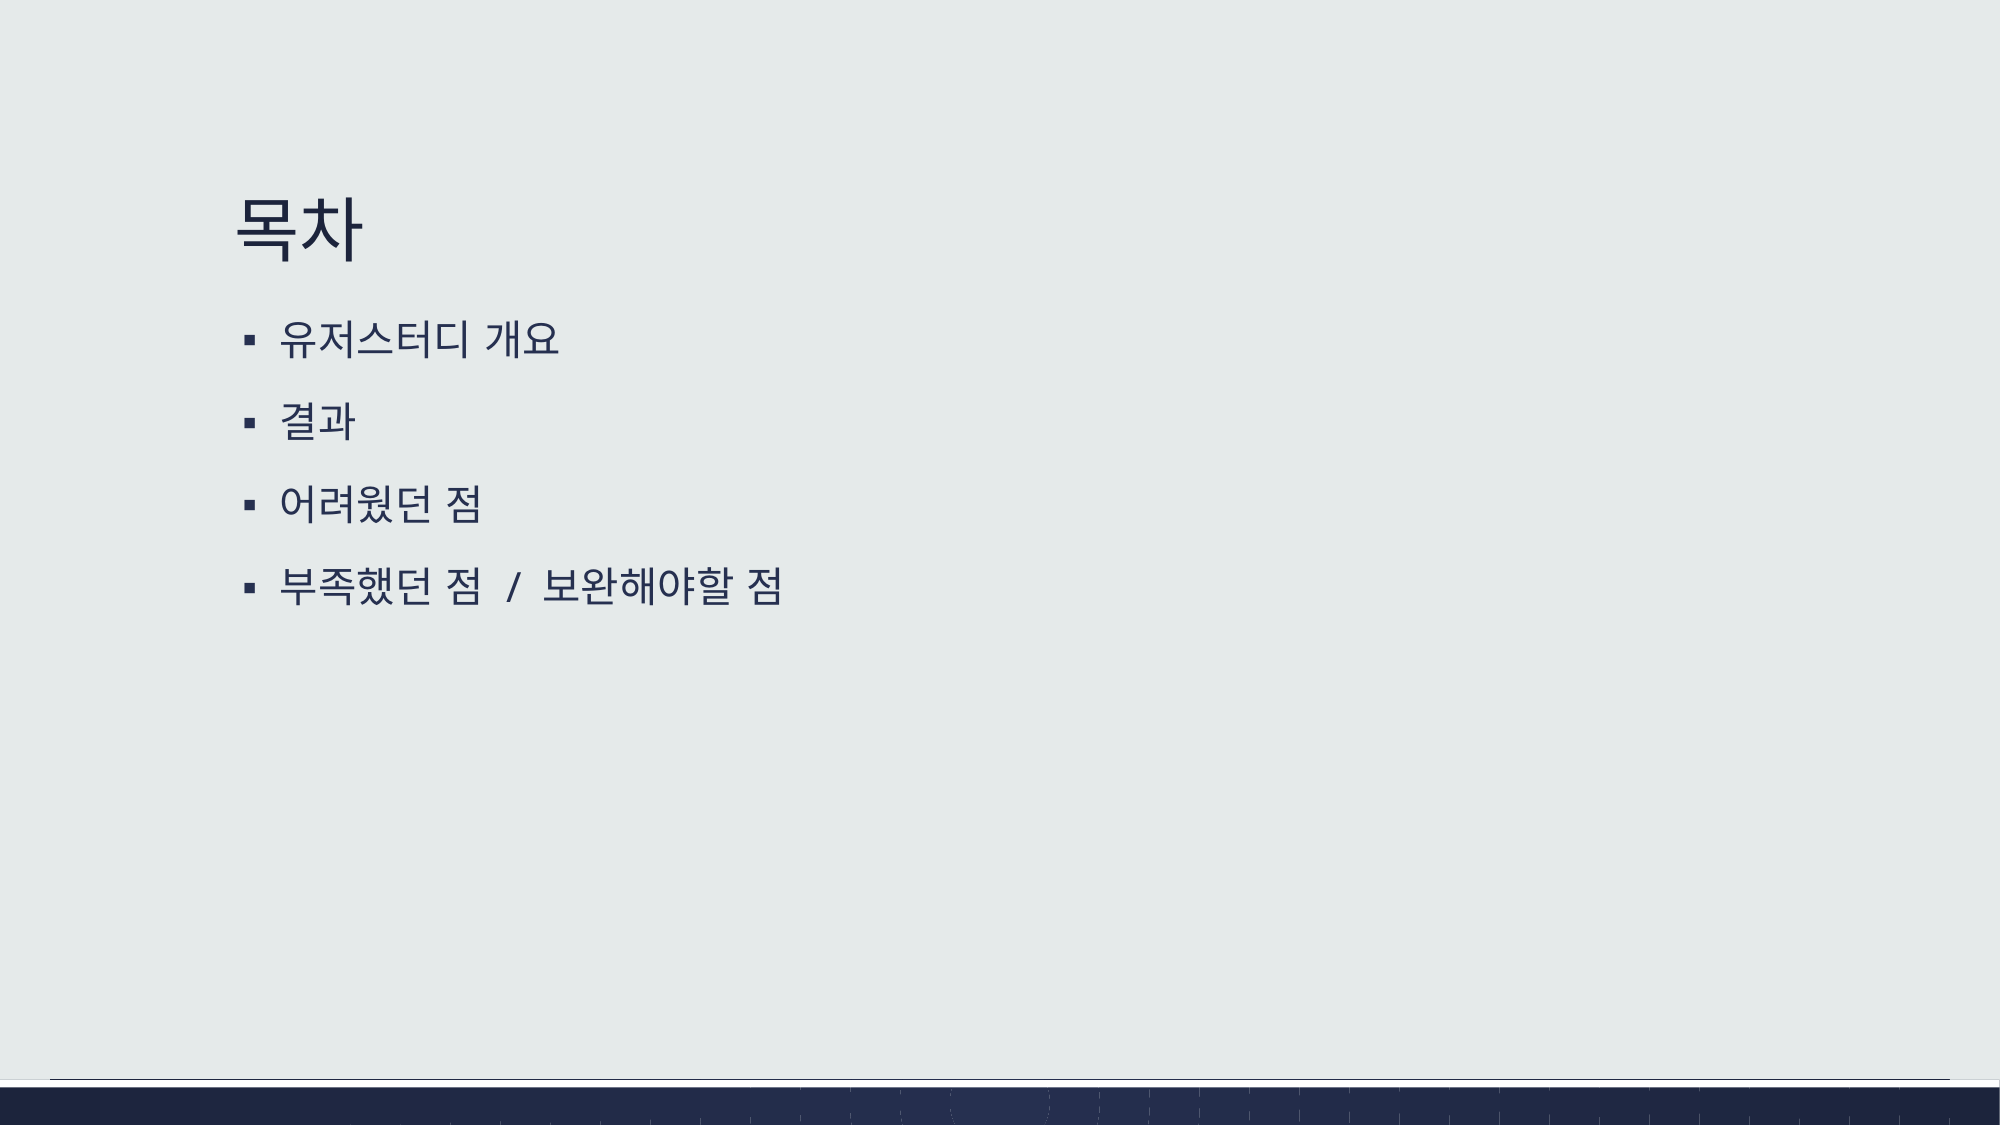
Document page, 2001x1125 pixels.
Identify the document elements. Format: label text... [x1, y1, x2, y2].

title 목차 [219, 76, 1780, 279]
list 유저스터디 개요 결과 어려웠던 점 부족했던 점 / 보완해야할 점 [219, 311, 1780, 990]
